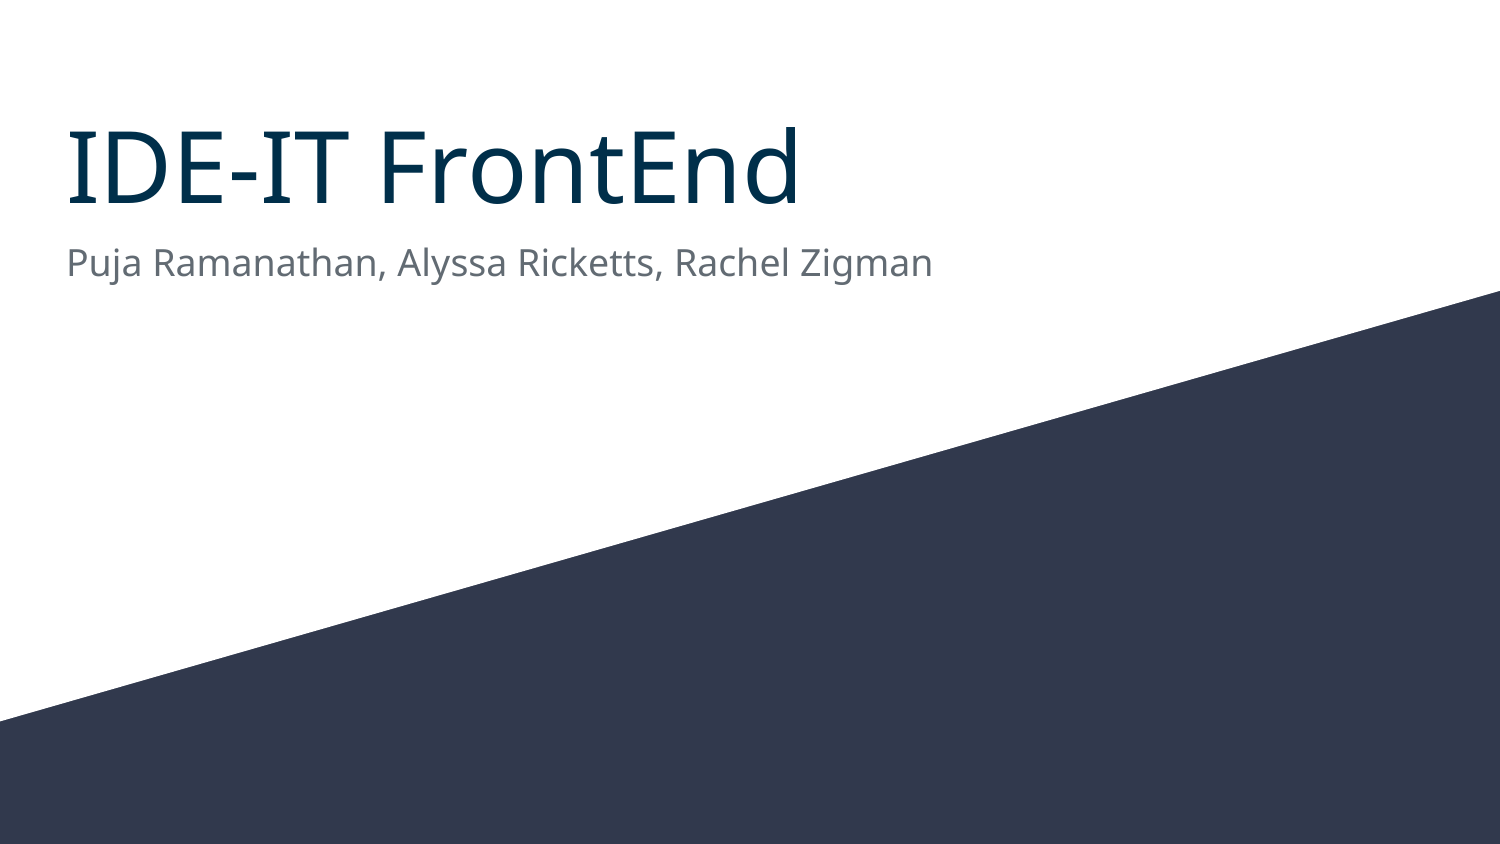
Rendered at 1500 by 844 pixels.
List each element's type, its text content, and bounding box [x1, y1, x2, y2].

title IDE-IT FrontEnd [51, 88, 1449, 299]
subtitle Puja Ramanathan, Alyssa Ricketts, Rachel Zigman [51, 223, 955, 345]
